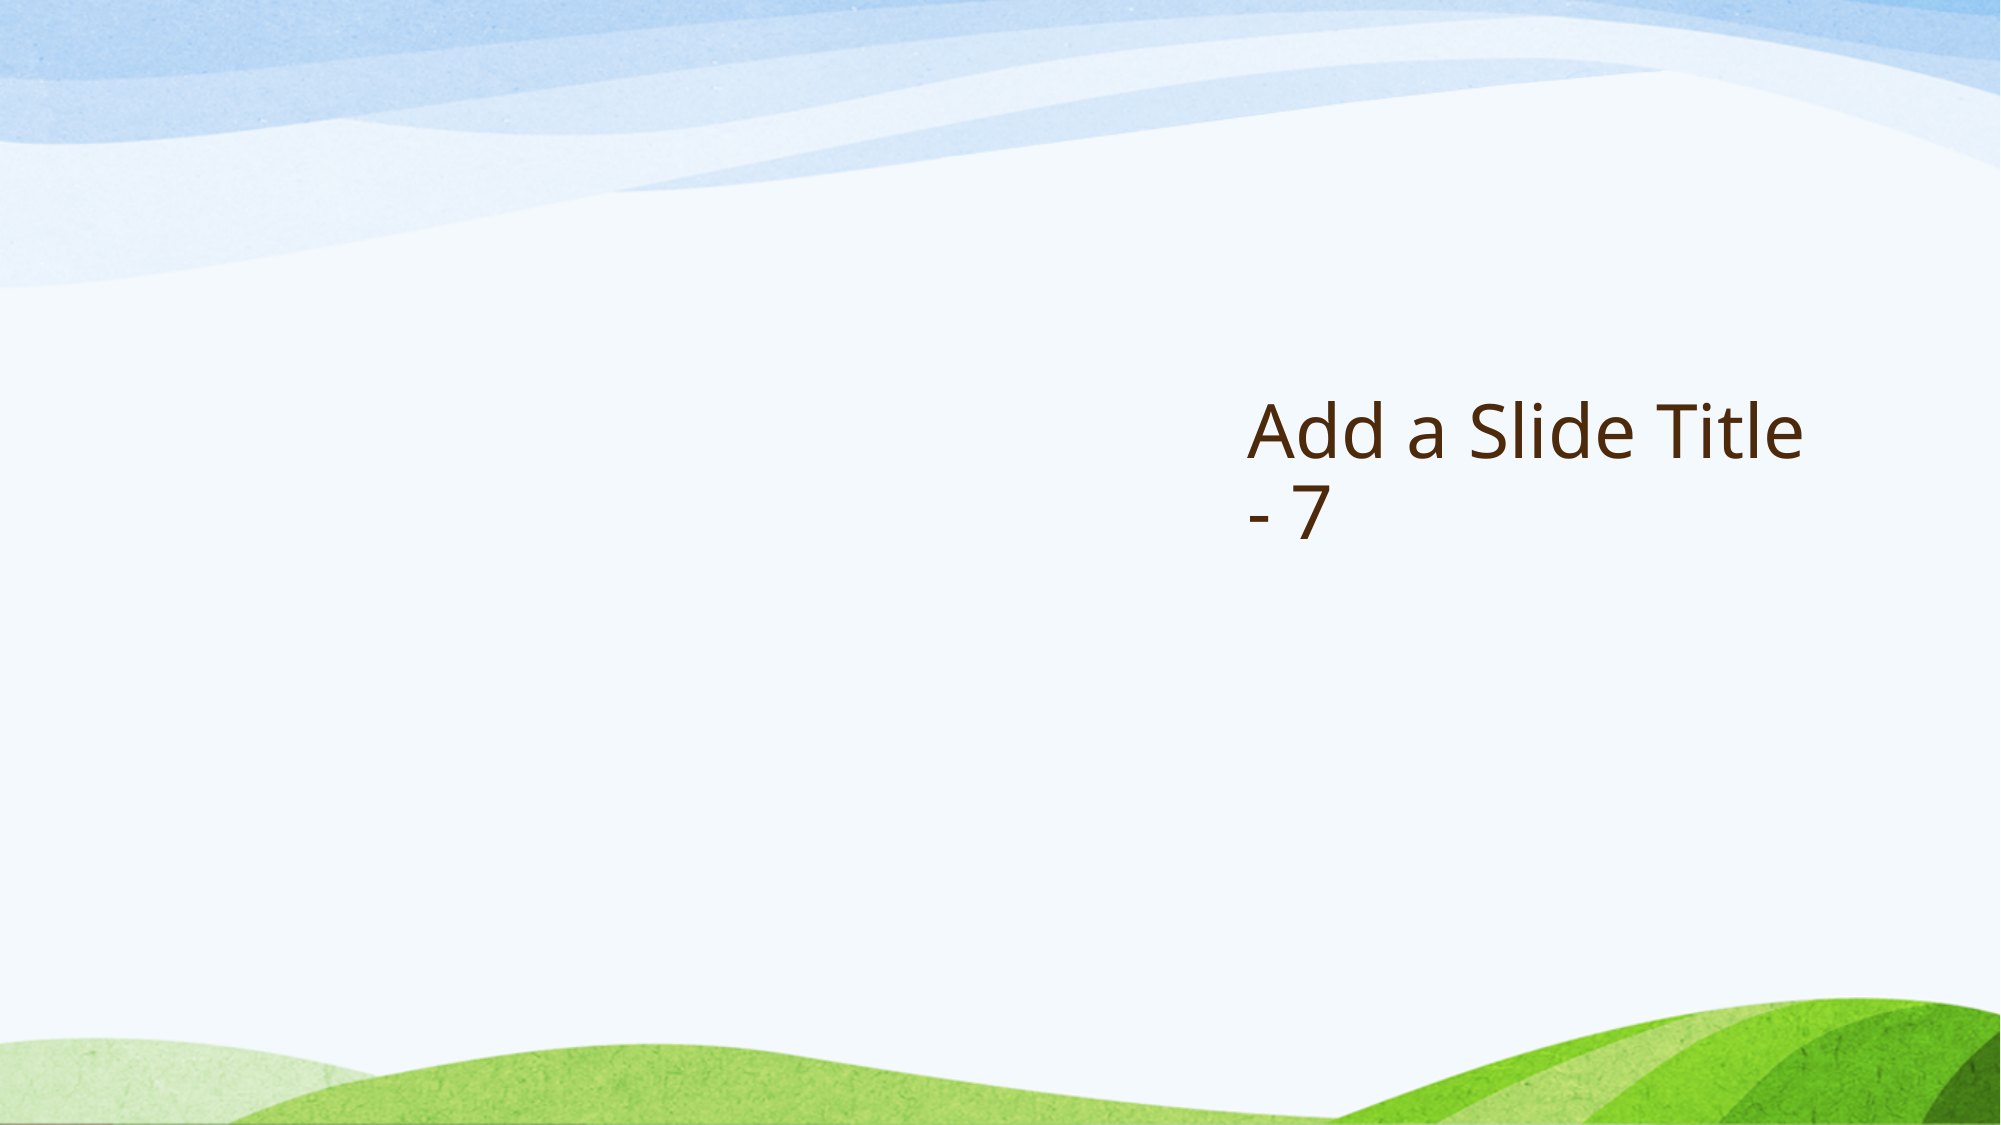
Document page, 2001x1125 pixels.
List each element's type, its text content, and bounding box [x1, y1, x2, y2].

title Add a Slide Title - 7 [1232, 218, 1863, 564]
picture [0, 0, 2001, 1125]
